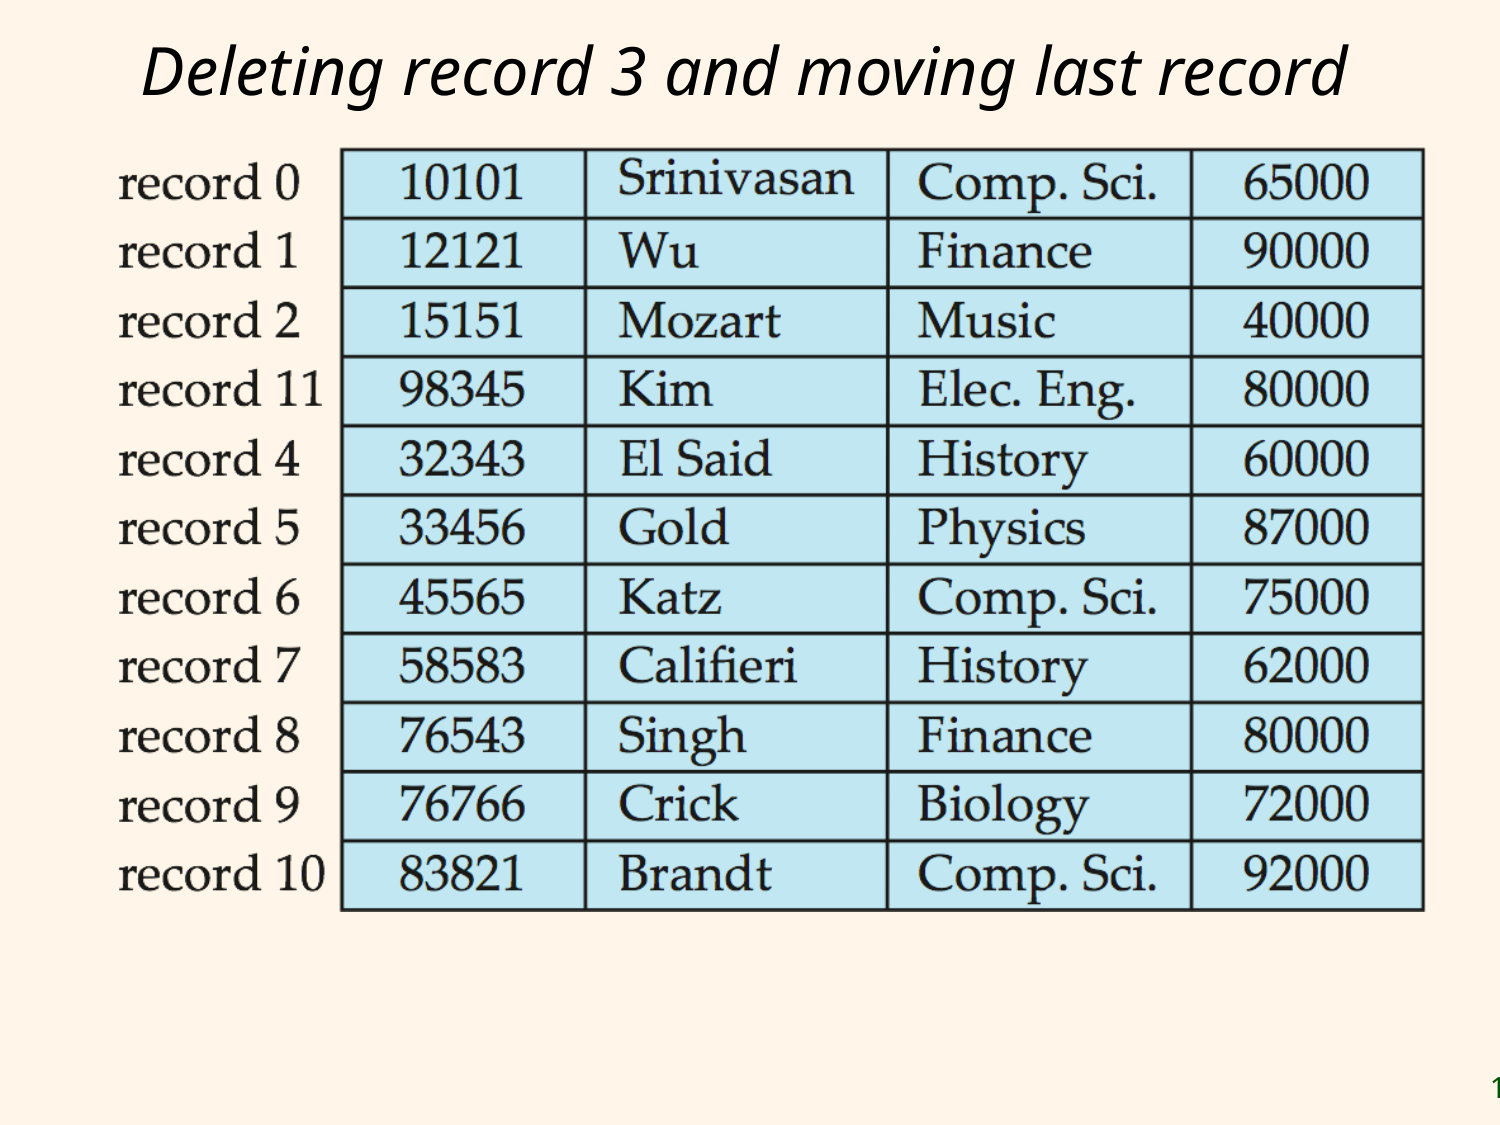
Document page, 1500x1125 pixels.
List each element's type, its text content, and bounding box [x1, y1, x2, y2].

title Deleting record 3 and moving last record [126, 19, 1470, 120]
picture [118, 146, 1426, 912]
